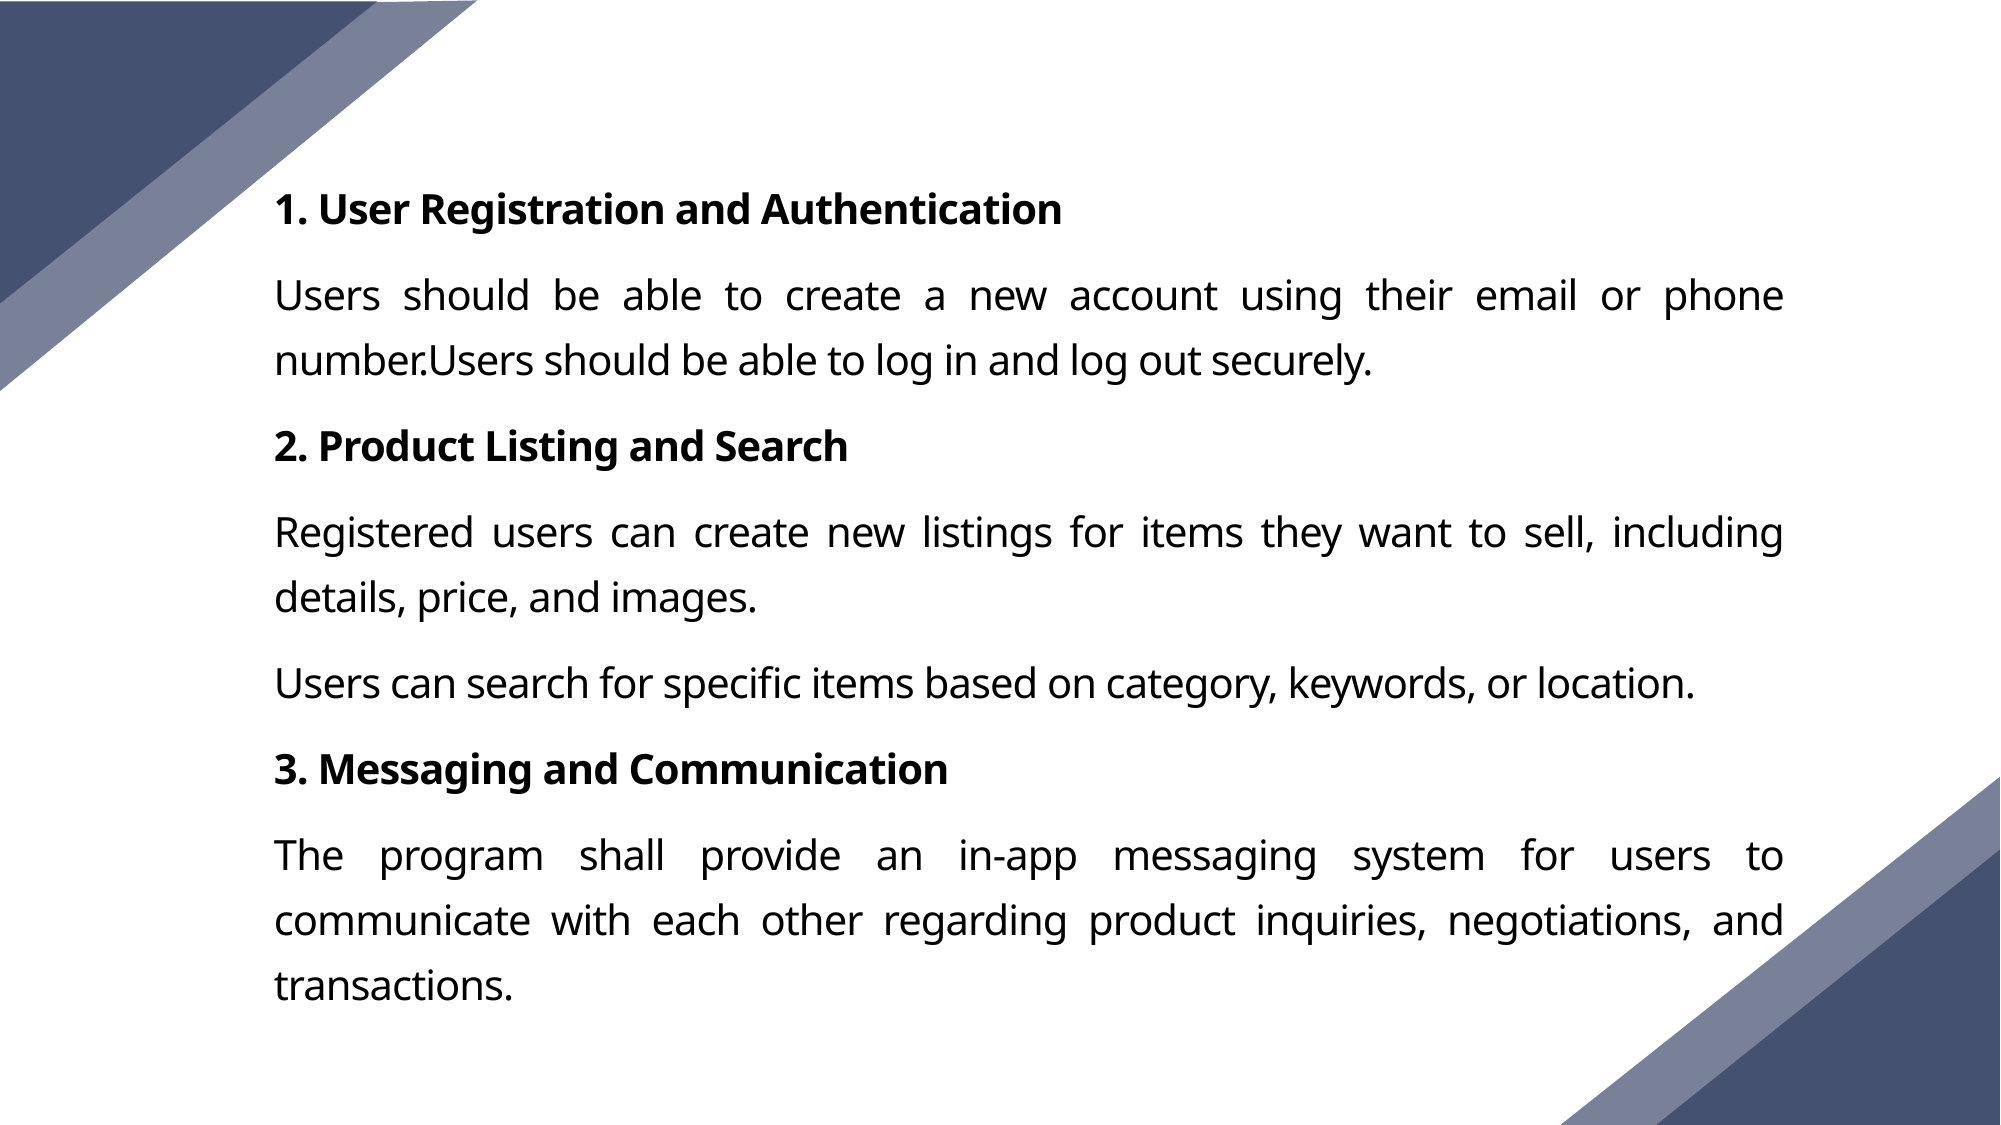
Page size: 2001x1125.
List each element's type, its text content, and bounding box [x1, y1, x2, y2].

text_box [0, 1, 526, 304]
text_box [1518, 849, 2000, 1125]
text_box 1. User Registration and Authentication Users should be able to create a new account using their email or phone number.Users should be able to log in and log out securely. 2. Product Listing and Search Registered users can create new listings for items they want to sell, including details, price, and images. Users can search for specific items based on category, keywords, or location. 3. Messaging and Communication The program shall provide an in-app messaging system for users to communicate with each other regarding product inquiries, negotiations, and transactions. [263, 140, 1794, 1036]
